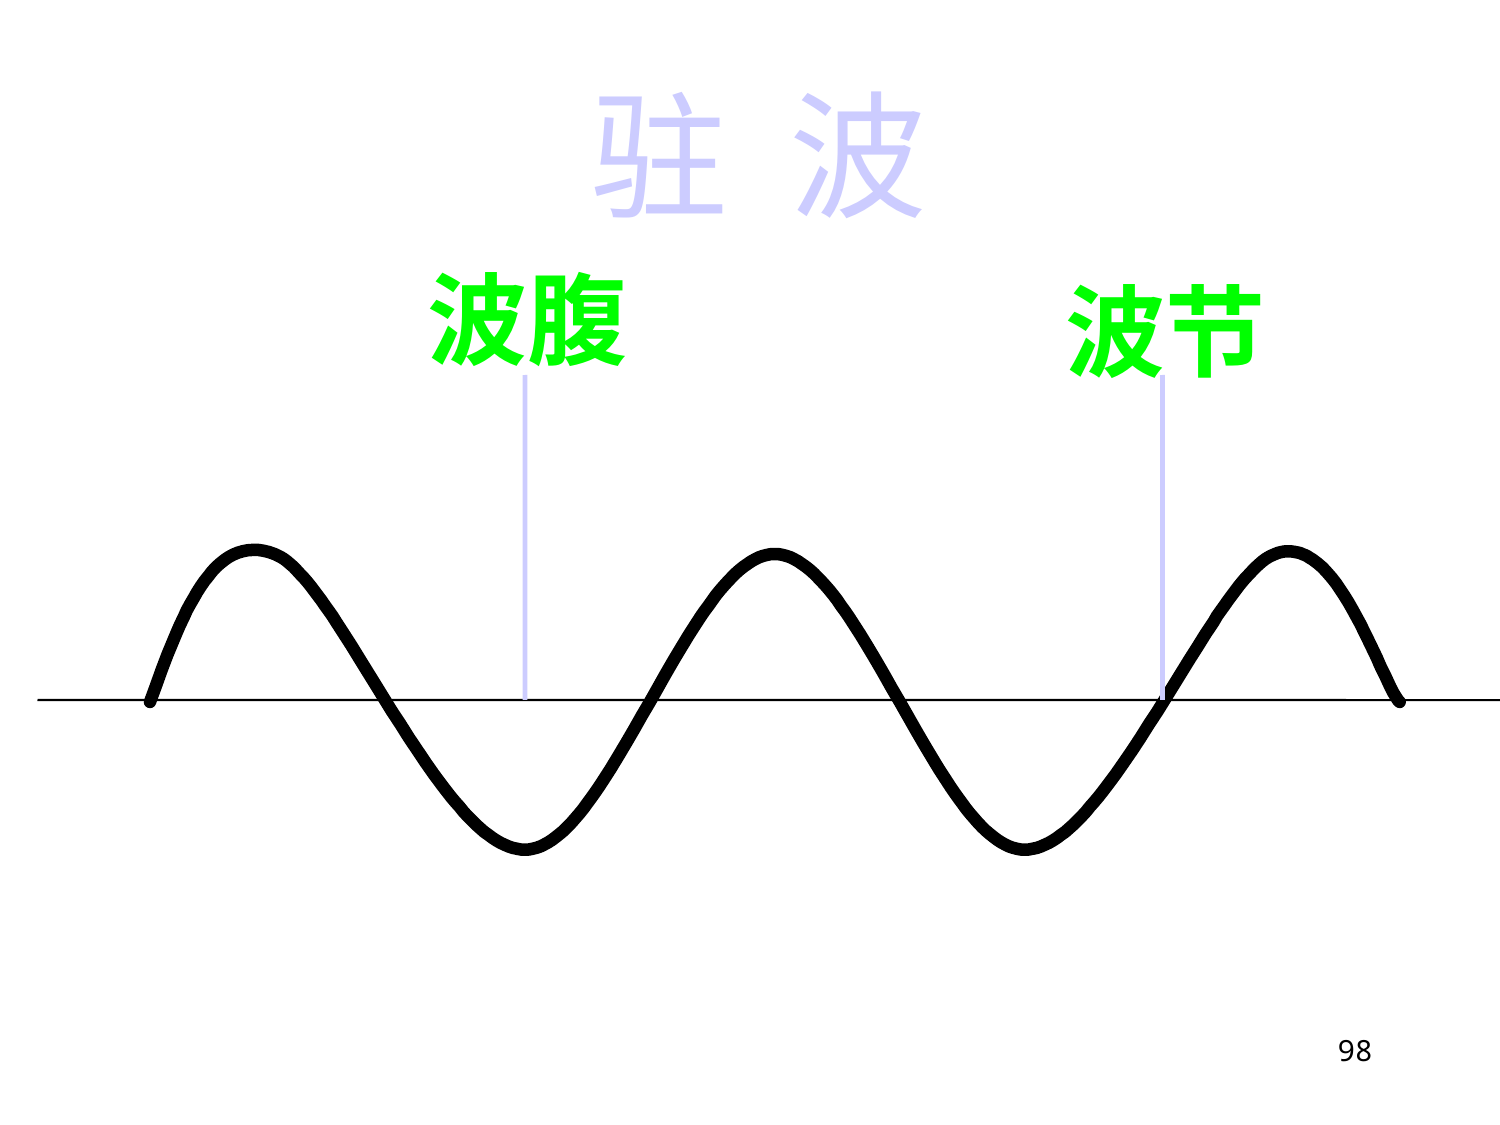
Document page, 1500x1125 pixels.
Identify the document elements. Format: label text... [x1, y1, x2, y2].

text_box 波腹 [412, 249, 643, 385]
text_box [150, 549, 1400, 850]
text_box [1074, 1024, 1388, 1100]
text_box 驻 波 [575, 62, 943, 243]
text_box 波节 [1050, 262, 1281, 398]
